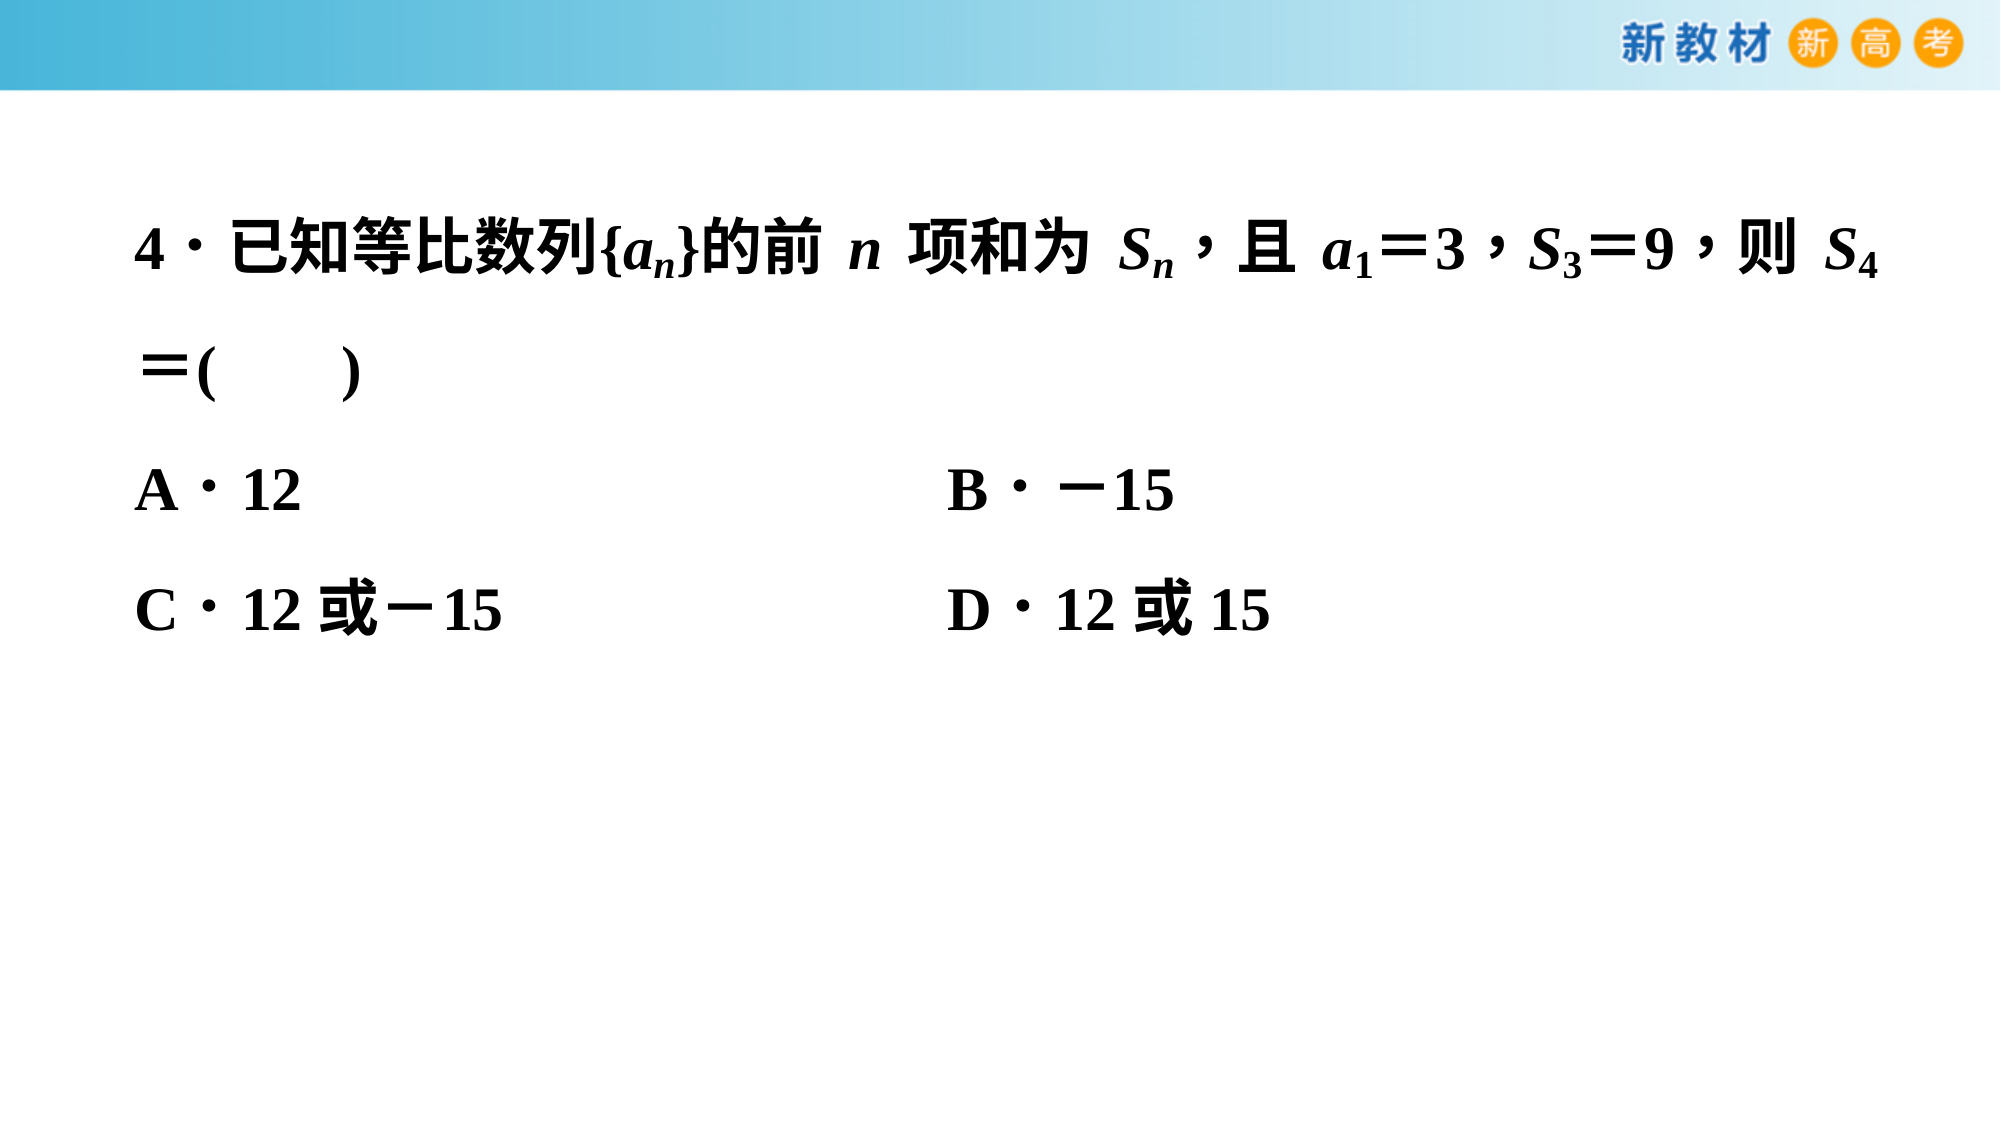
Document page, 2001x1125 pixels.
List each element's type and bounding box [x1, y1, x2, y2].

picture [0, 0, 2001, 1125]
text_box [133, 208, 1879, 689]
